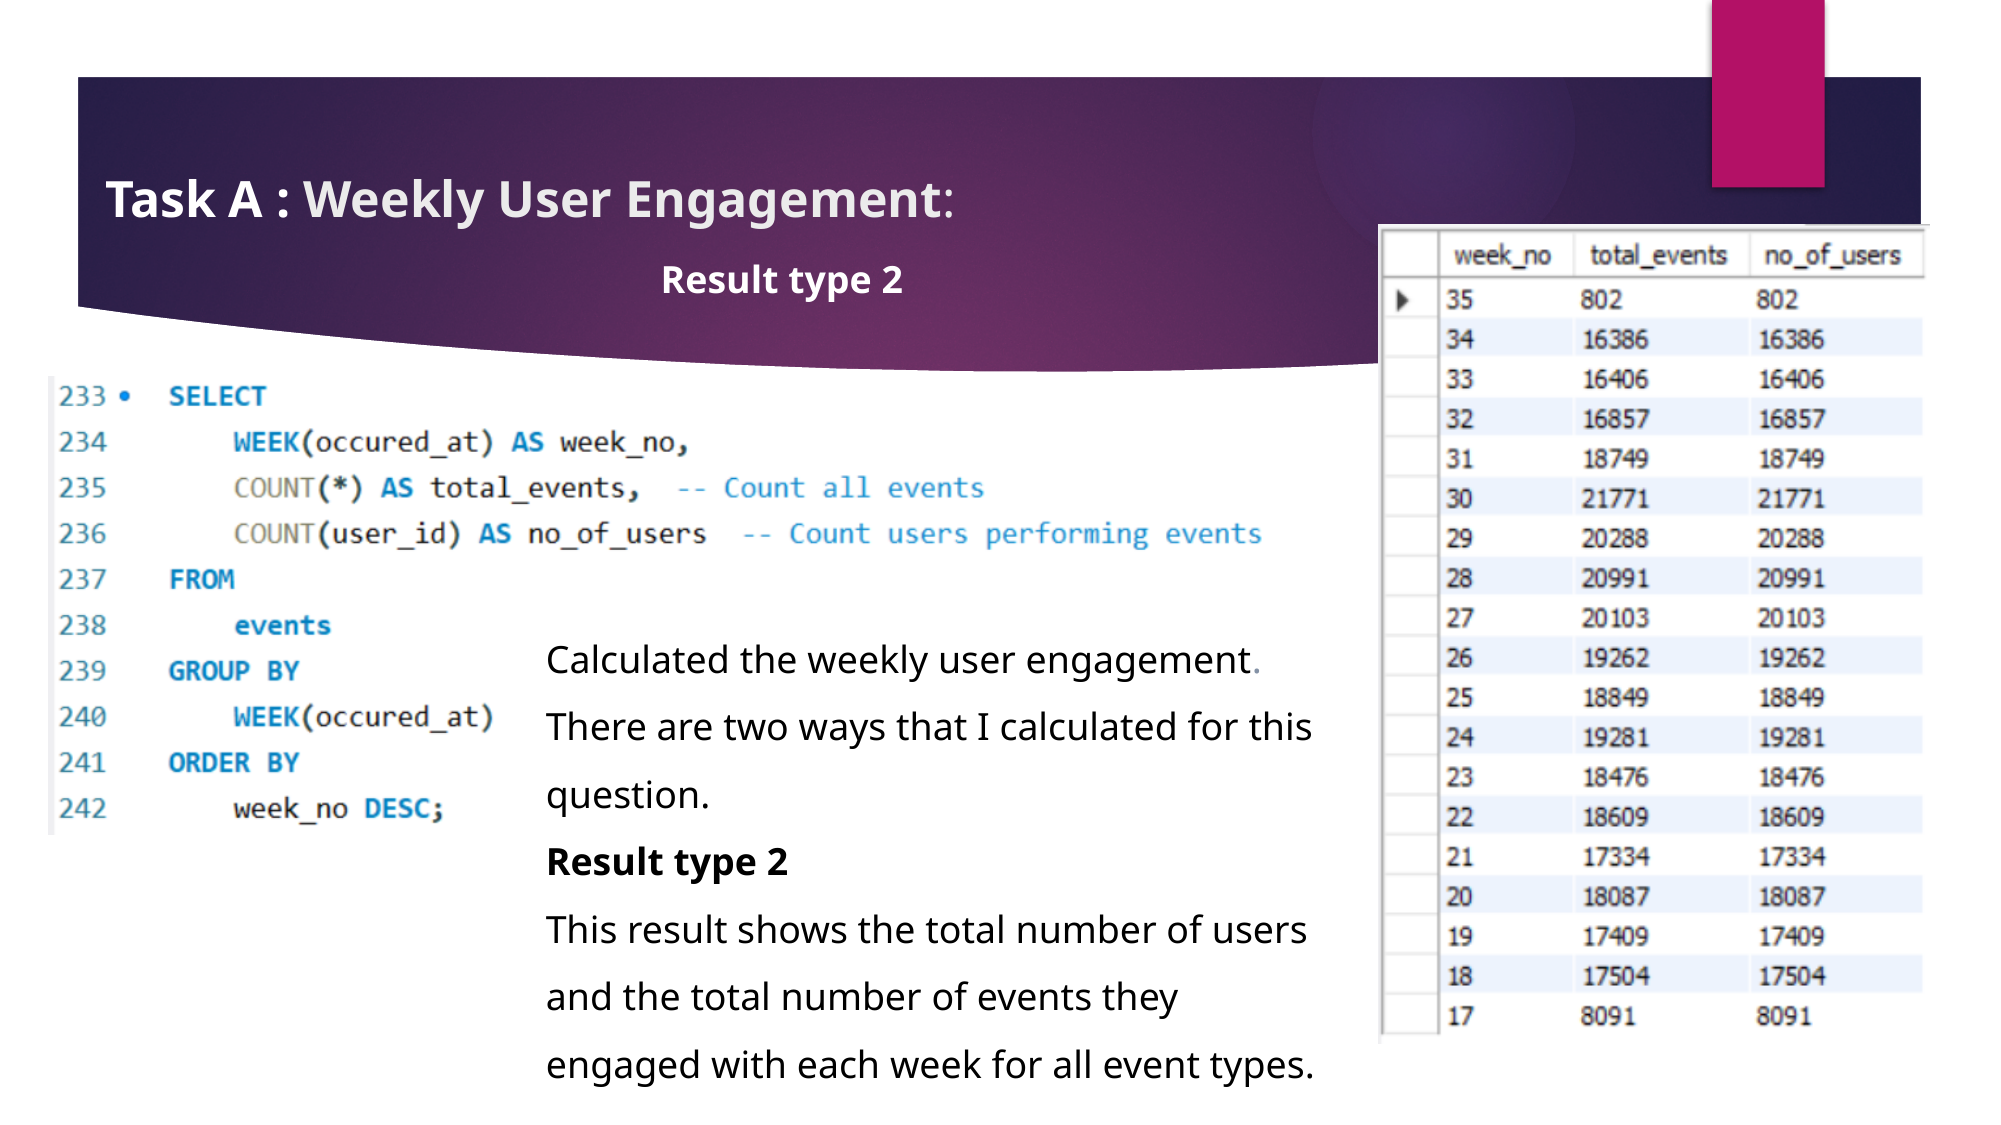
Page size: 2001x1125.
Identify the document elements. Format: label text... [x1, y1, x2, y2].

text_box Calculated the weekly user engagement. There are two ways that I calculated for this question. Result type 2 This result shows the total number of users and the total number of events they engaged with each week for all event types. [531, 605, 1352, 1093]
text_box Result type 2 [645, 249, 967, 309]
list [48, 376, 1297, 835]
picture [1377, 223, 1930, 1044]
title Task A : Weekly User Engagement: [89, 147, 1425, 238]
